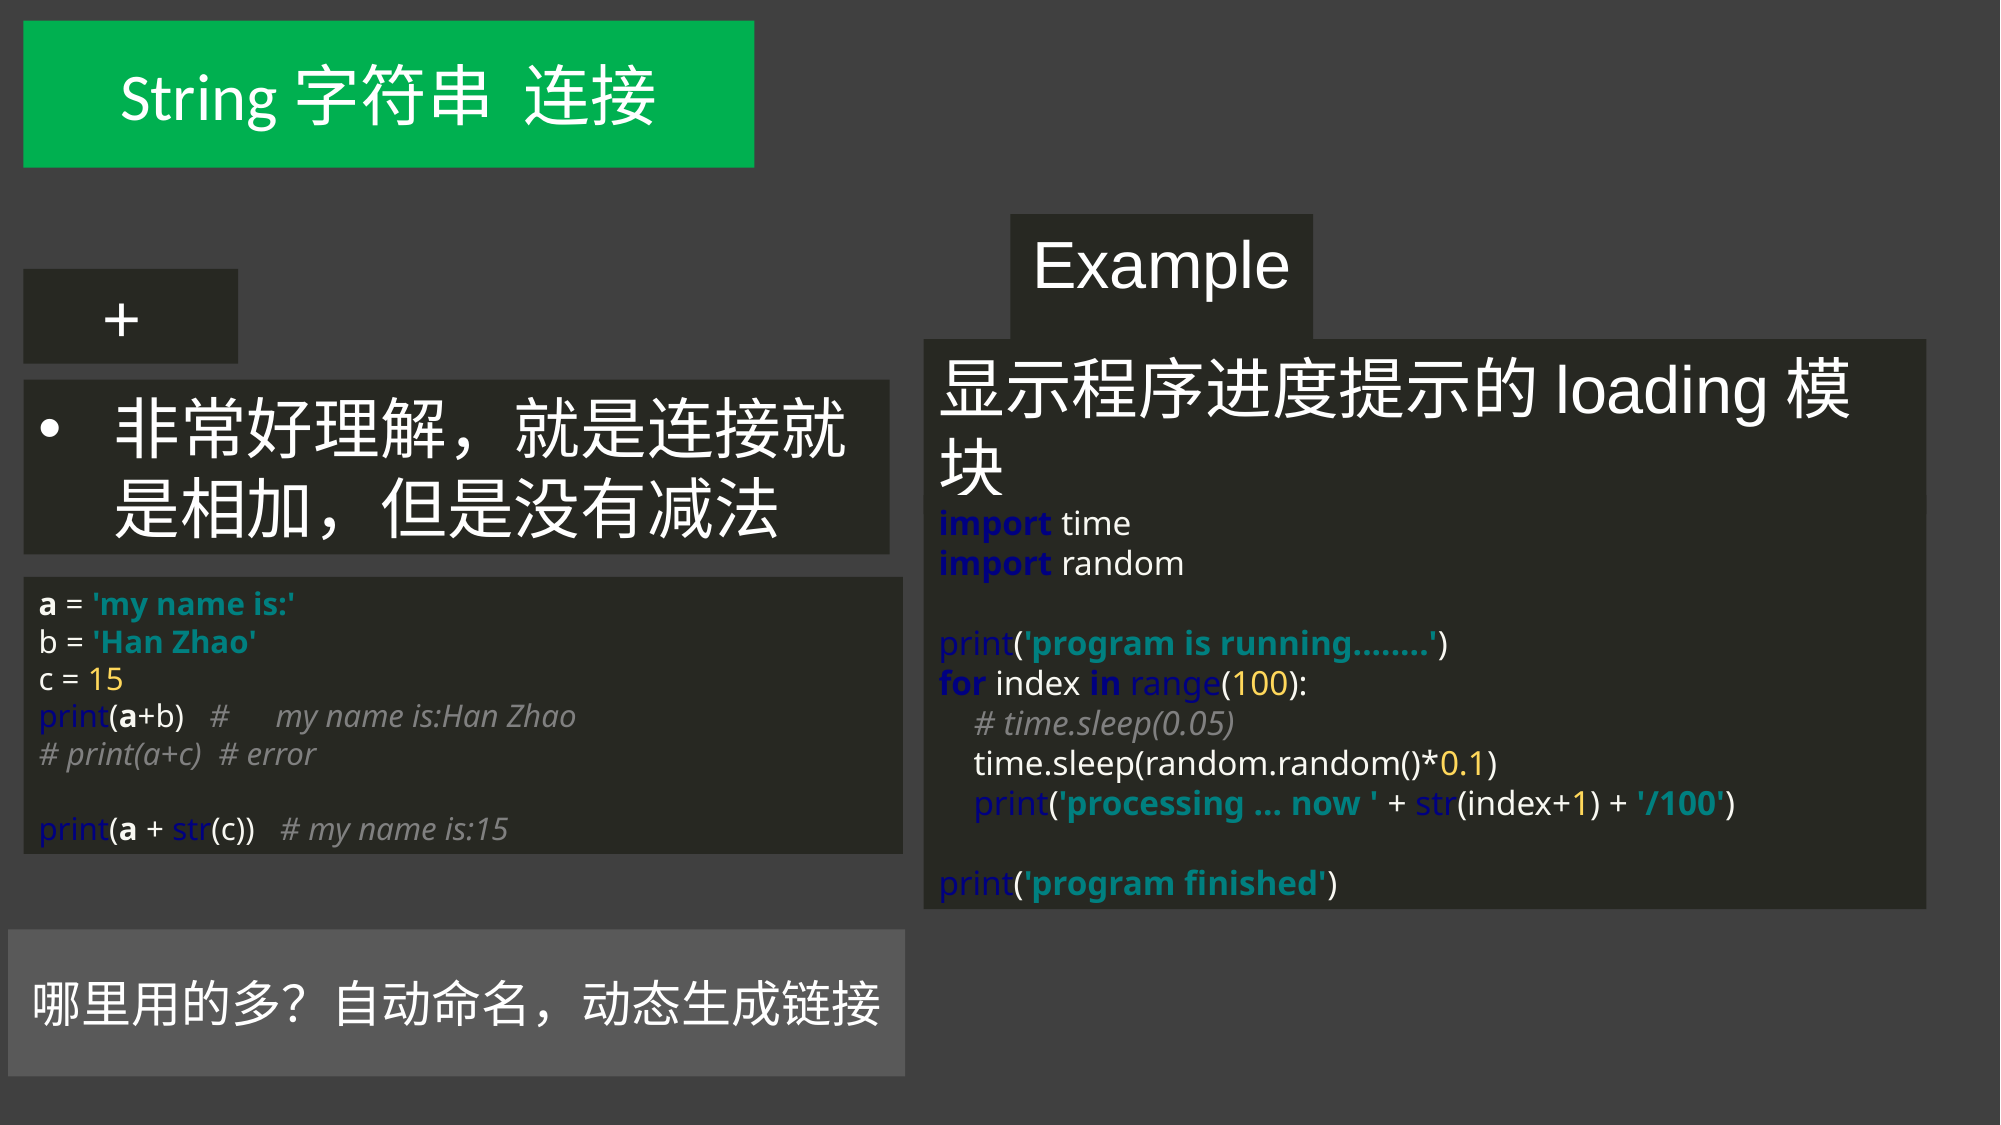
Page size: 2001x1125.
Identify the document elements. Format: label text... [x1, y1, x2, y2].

text_box Example [1010, 214, 1314, 339]
text_box 非常好理解，就是连接就是相加，但是没有减法 [23, 379, 890, 555]
text_box 显示程序进度提示的loading模块 [923, 339, 1927, 495]
text_box + [23, 268, 239, 364]
text_box String字符串 连接 [22, 20, 755, 169]
text_box a = 'my name is:' b = 'Han Zhao' c = 15 print(a+b) # my name is:Han Zhao # print(a+c) # error print(a + str(c)) # my name is:15 [23, 576, 903, 854]
text_box import time import random print('program is running........') for index in range(100): # time.sleep(0.05) time.sleep(random.random()*0.1) print('processing ... now ' + str(index+1) + '/100') print('program finished') [923, 495, 1927, 910]
text_box 哪里用的多？自动命名，动态生成链接 [7, 928, 906, 1077]
